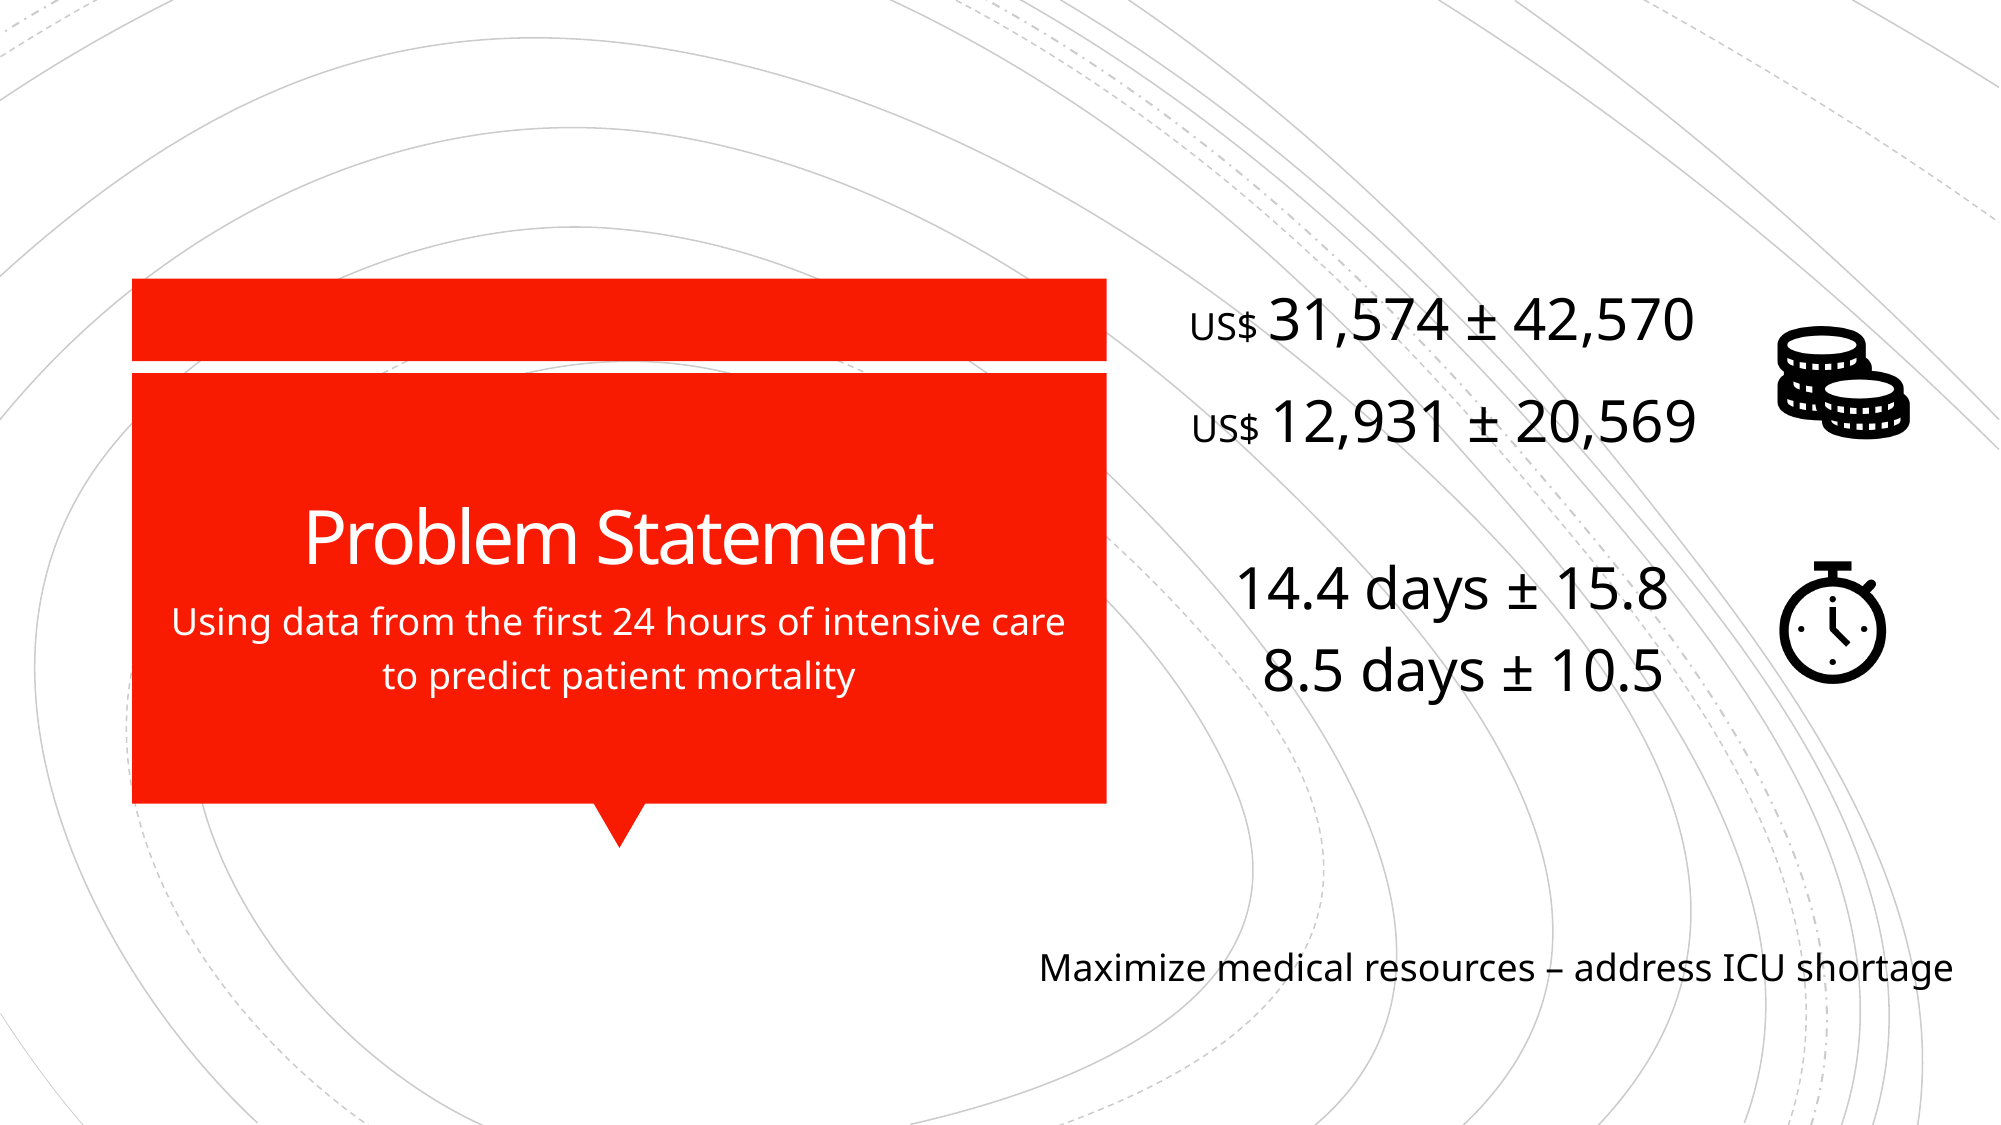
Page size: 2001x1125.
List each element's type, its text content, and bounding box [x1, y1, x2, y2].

picture [1757, 546, 1908, 698]
text_box Maximize medical resources – address ICU shortage [1023, 936, 1970, 997]
picture [1765, 306, 1916, 458]
text_box 8.5 days ± 10.5 [1248, 625, 1696, 711]
text_box 14.4 days ± 15.8 [1219, 543, 1685, 629]
list Using data from the first 24 hours of intensive care to predict patient mortality [145, 581, 1093, 791]
text_box US$ 12,931 ± 20,569 [1176, 376, 1728, 462]
title Problem Statement [145, 387, 1093, 581]
text_box US$ 31,574 ± 42,570 [1174, 275, 1726, 360]
